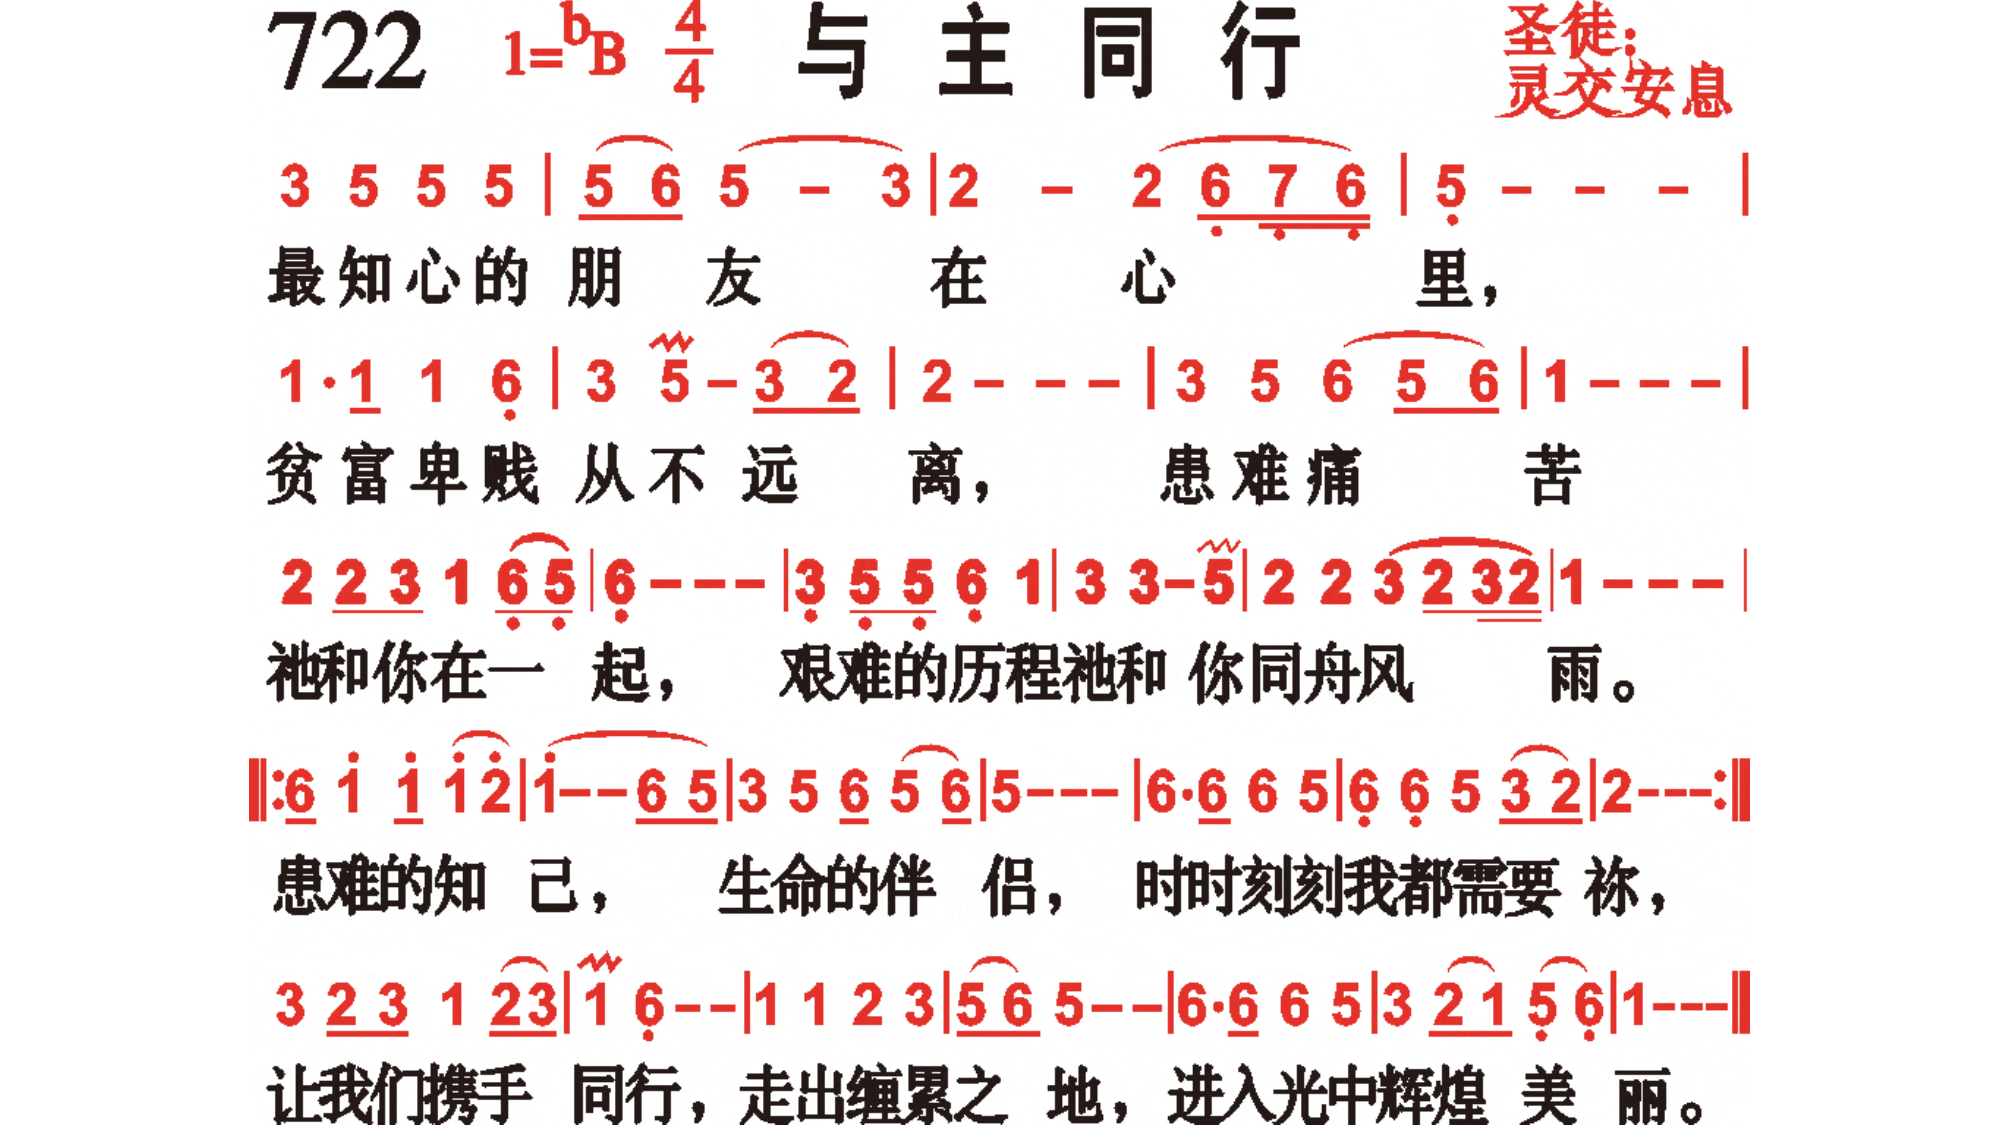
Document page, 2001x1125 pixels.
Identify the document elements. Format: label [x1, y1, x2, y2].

picture [249, 0, 1750, 1125]
